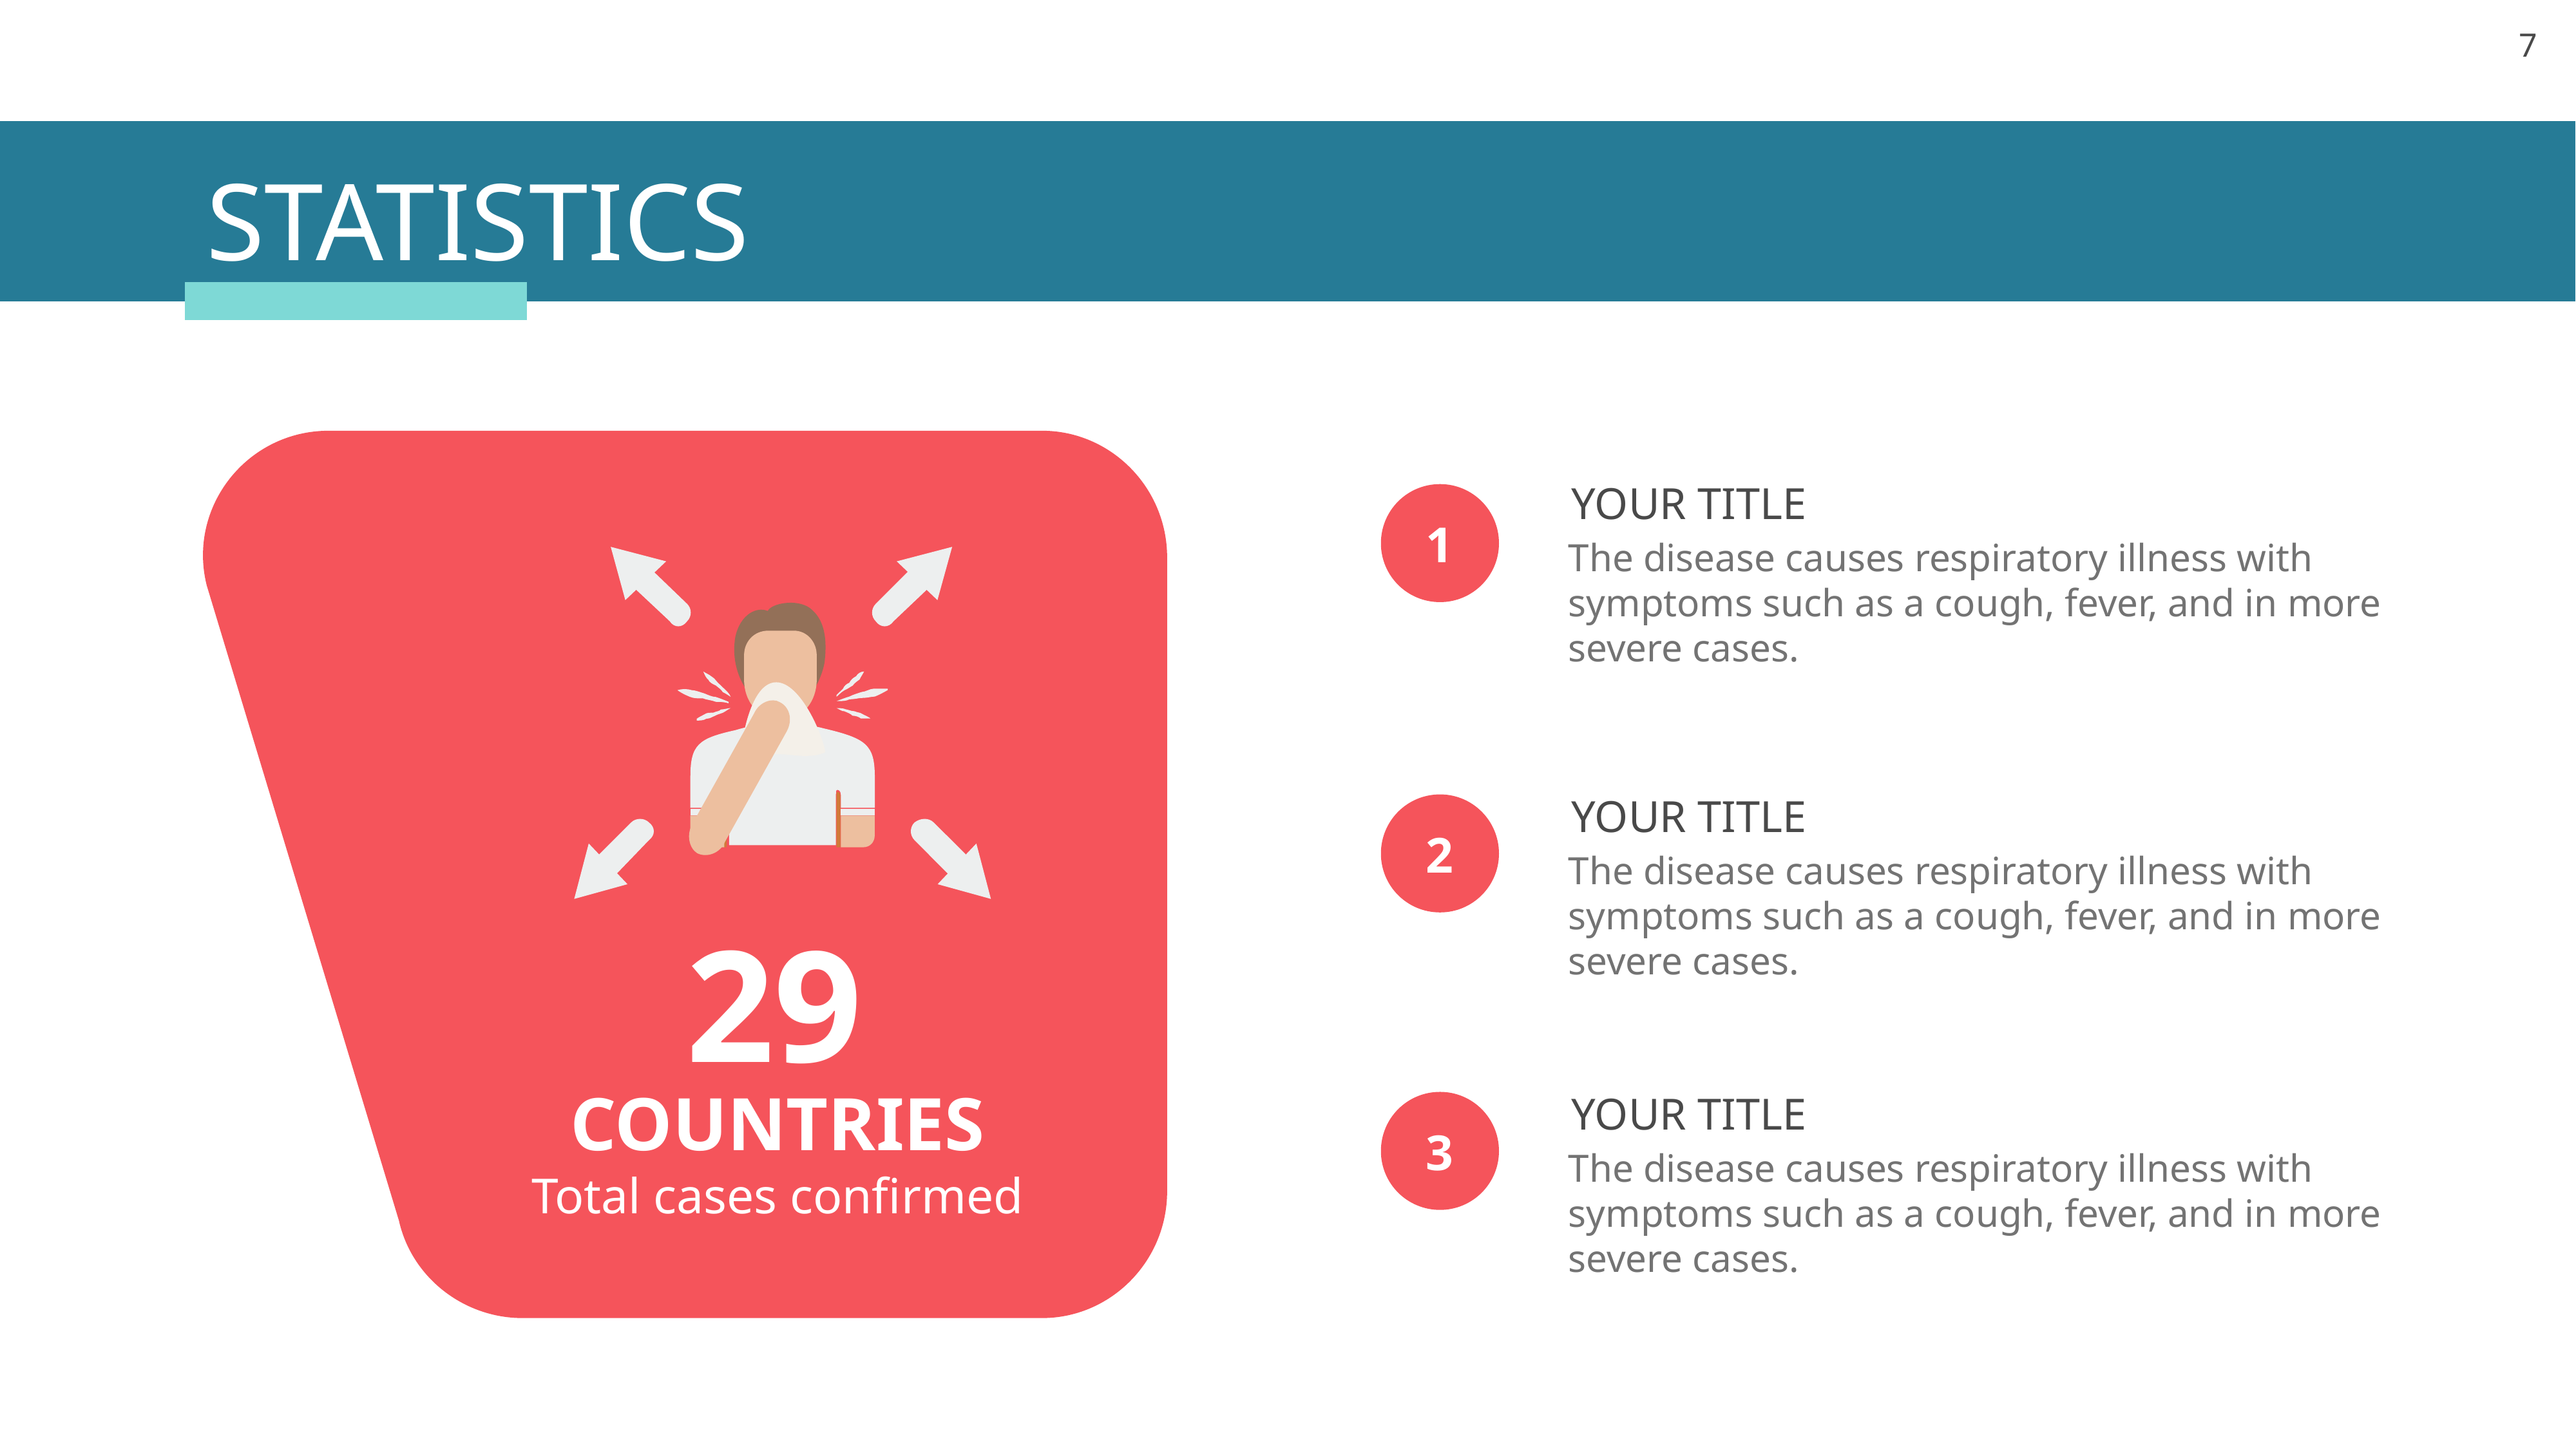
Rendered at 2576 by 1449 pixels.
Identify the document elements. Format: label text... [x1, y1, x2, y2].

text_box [468, 903, 1087, 1229]
text_box YOUR TITLE [1561, 471, 2079, 529]
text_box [187, 430, 1168, 1319]
text_box YOUR TITLE [1561, 1082, 2079, 1139]
text_box 2 [1380, 794, 1500, 913]
text_box 3 [1380, 1092, 1500, 1210]
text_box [0, 120, 2576, 321]
text_box 1 [1380, 484, 1500, 602]
text_box YOUR TITLE [1561, 784, 2079, 842]
text_box The disease causes respiratory illness with symptoms such as a cough, fever, and in more severe cases. [1559, 842, 2391, 987]
text_box The disease causes respiratory illness with symptoms such as a cough, fever, and in more severe cases. [1559, 529, 2391, 674]
text_box The disease causes respiratory illness with symptoms such as a cough, fever, and in more severe cases. [1559, 1139, 2391, 1285]
